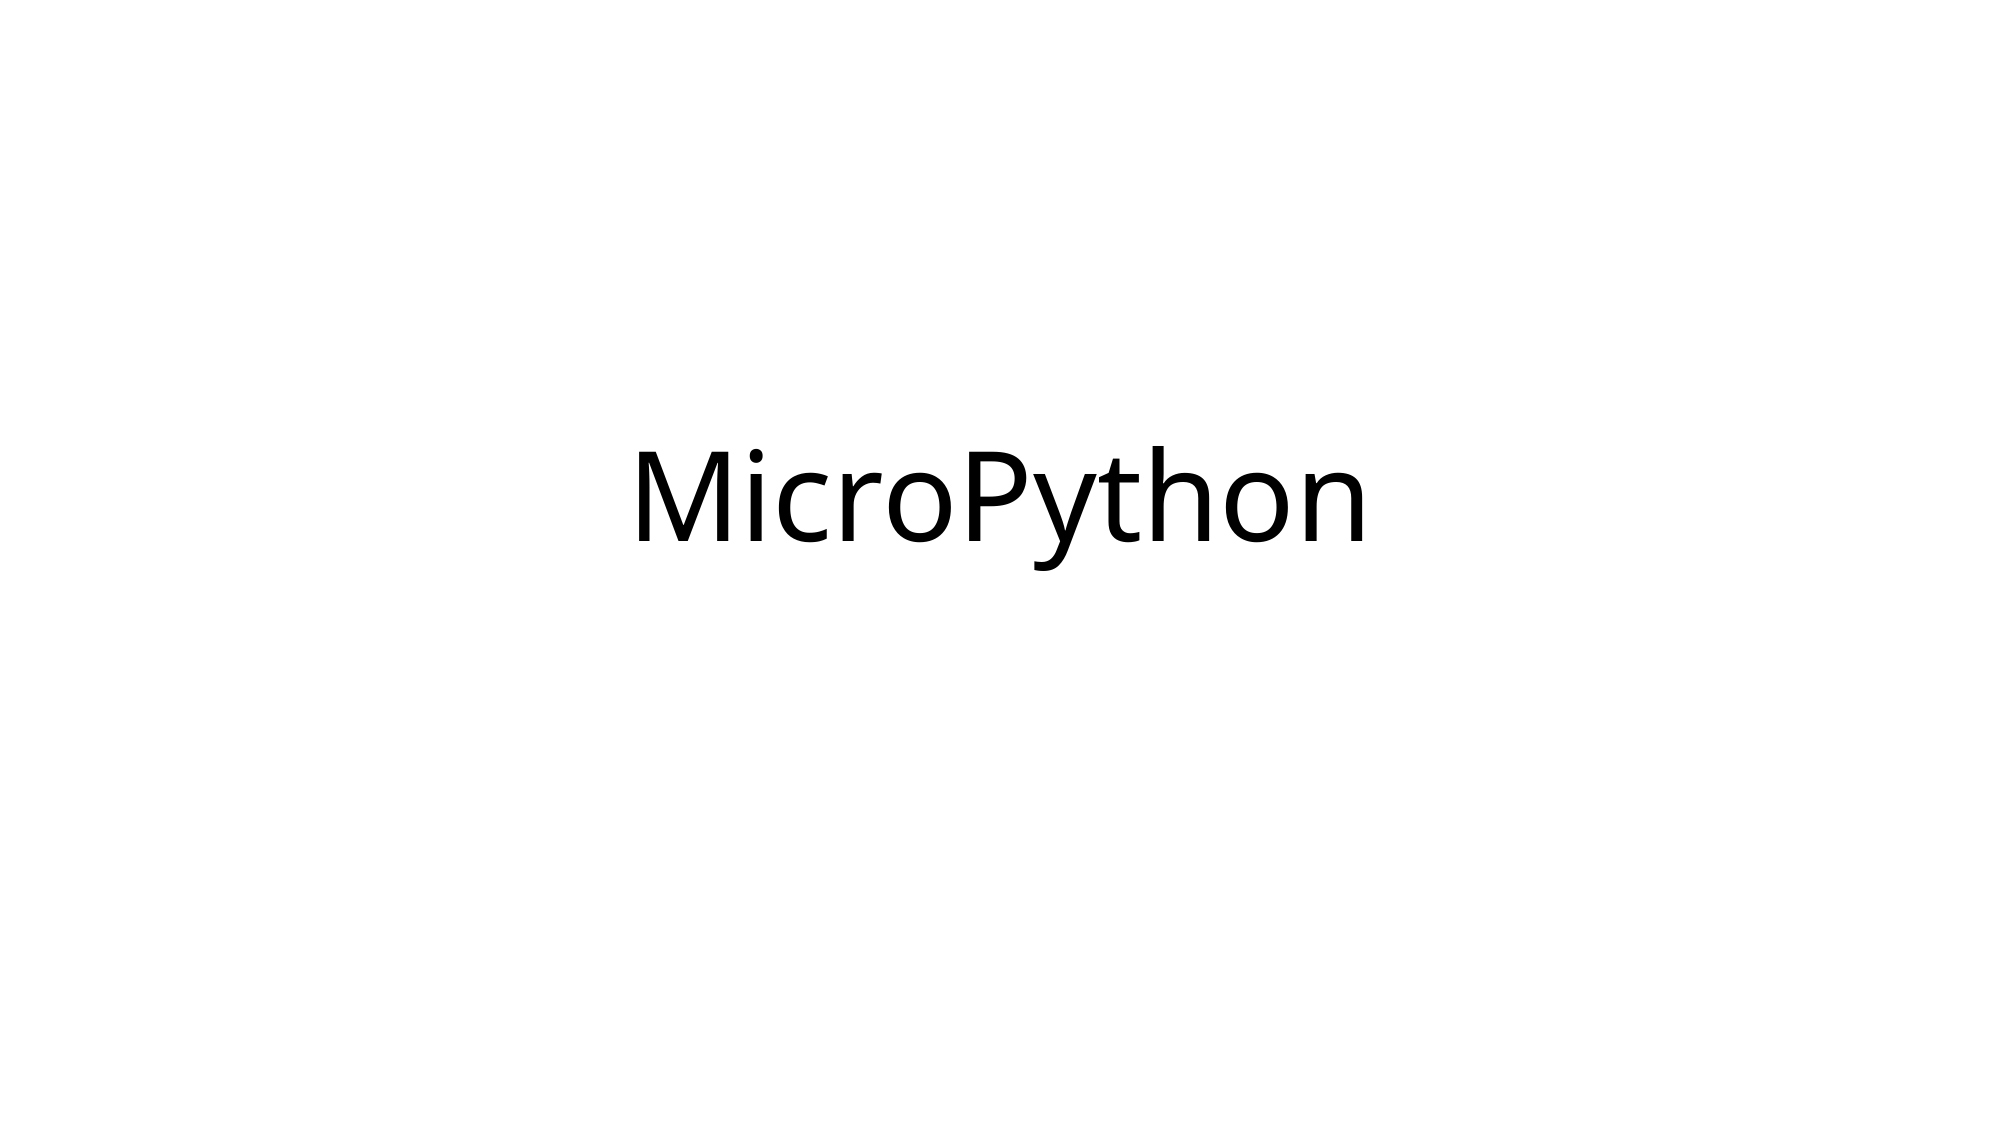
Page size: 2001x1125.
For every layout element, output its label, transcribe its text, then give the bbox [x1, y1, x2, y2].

title MicroPython [249, 184, 1750, 576]
